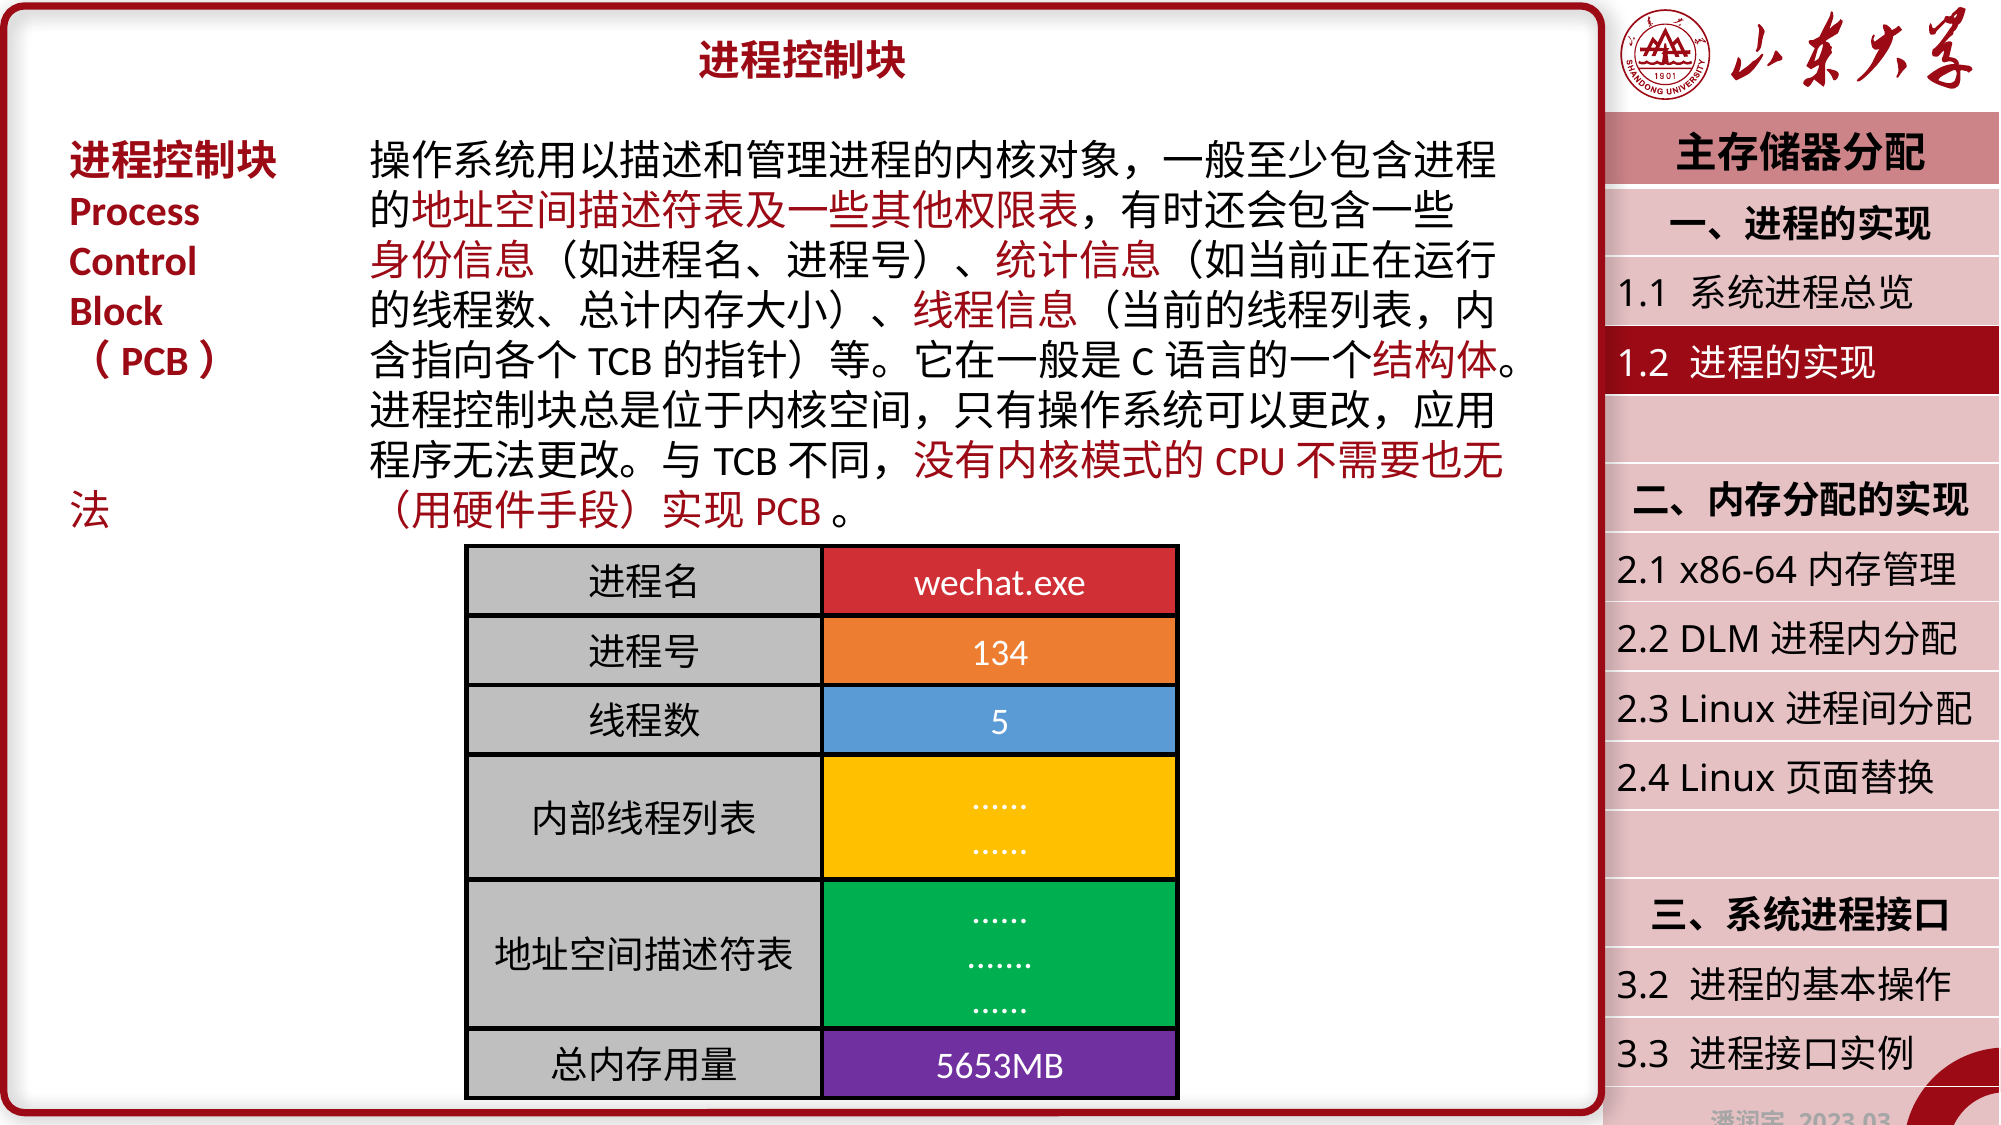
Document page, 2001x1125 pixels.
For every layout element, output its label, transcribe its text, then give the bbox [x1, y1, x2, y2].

text_box 进程号 [465, 614, 823, 684]
table_cell 1.2 进程的实现 [1610, 948, 1614, 1016]
table_cell 三、系统进程接口 [1619, 879, 1999, 946]
text_box 134 [823, 614, 1179, 684]
text_box ...... ....... ...... [823, 880, 1179, 1028]
table_cell 3.2 进程的基本操作 [1619, 948, 1999, 1016]
table_header 主存储器分配 [1610, 742, 1614, 809]
text_box TLB条目 [1610, 189, 1614, 255]
table_cell 1.2 进程的实现 [1618, 326, 1999, 394]
text_box 线程数 [465, 684, 821, 754]
table_cell [1610, 1018, 1614, 1086]
table_cell 2.2 DLM进程内分配 [1619, 602, 1999, 670]
text_box 进程控制块 进程控制块 操作系统用以描述和管理进程的内核对象，一般至少包含进程Process 的地址空间描述符表及一些其他权限表，有时还会包含一些Control 身份信息（如进程名、进程号）、统计信息（如当前正在运行Block 的线程数、总计内存大小）、线程信息（当前的线程列表，内（PCB） 含指向各个TCB的指针）等。它在一般是C语言的一个结构体。 进程控制块总是位于内核空间，只有操作系统可以更改，应用 程序无法更改。与TCB不同，没有内核模式的CPU不需要也无法 （用硬件手段）实现PCB。 [54, 26, 1551, 542]
table_cell 二、内存分配的实现 [1603, 1087, 1614, 1116]
text_box 5 [821, 684, 1179, 753]
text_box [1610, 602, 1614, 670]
text_box wechat.exe [821, 545, 1179, 614]
table_cell 2.3 Linux进程间分配 [1619, 672, 1999, 740]
text_box [1610, 533, 1614, 601]
text_box 进程1 [1610, 396, 1614, 462]
table_cell 潘润宇 2023.03 [1603, 1087, 1999, 1125]
text_box [2, 4, 1603, 1114]
text_box 进程2 [1610, 326, 1614, 394]
table_cell 二、内存分配的实现 [1618, 464, 1999, 531]
table_cell [1618, 396, 1999, 462]
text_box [1620, 5, 1977, 100]
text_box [1610, 672, 1614, 740]
text_box [1610, 464, 1614, 531]
table_cell 一、进程的实现 [1618, 189, 1999, 255]
text_box 地址空间描述符表 [465, 880, 823, 1028]
table_cell [1619, 811, 1999, 877]
table_header 主存储器分配 [1618, 112, 1999, 184]
text_box 内部线程列表 [465, 754, 823, 880]
table_cell 1.1 系统进程总览 [1618, 257, 1999, 325]
table_cell 1.1 系统进程总览 [1610, 879, 1614, 946]
table_cell 一、进程的实现 [1610, 811, 1614, 877]
table_cell 2.1 x86-64内存管理 [1619, 533, 1999, 601]
text_box ASID=1 [1610, 257, 1614, 325]
table_cell 2.4 Linux页面替换 [1619, 742, 1999, 809]
text_box ...... ...... [821, 753, 1179, 880]
text_box 总内存用量 [465, 1028, 821, 1099]
table_cell 3.3 进程接口实例 [1619, 1018, 1999, 1086]
text_box 进程名 [465, 545, 821, 614]
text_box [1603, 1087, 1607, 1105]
text_box ASID=0 [1610, 112, 1614, 184]
text_box 5653MB [821, 1028, 1179, 1099]
